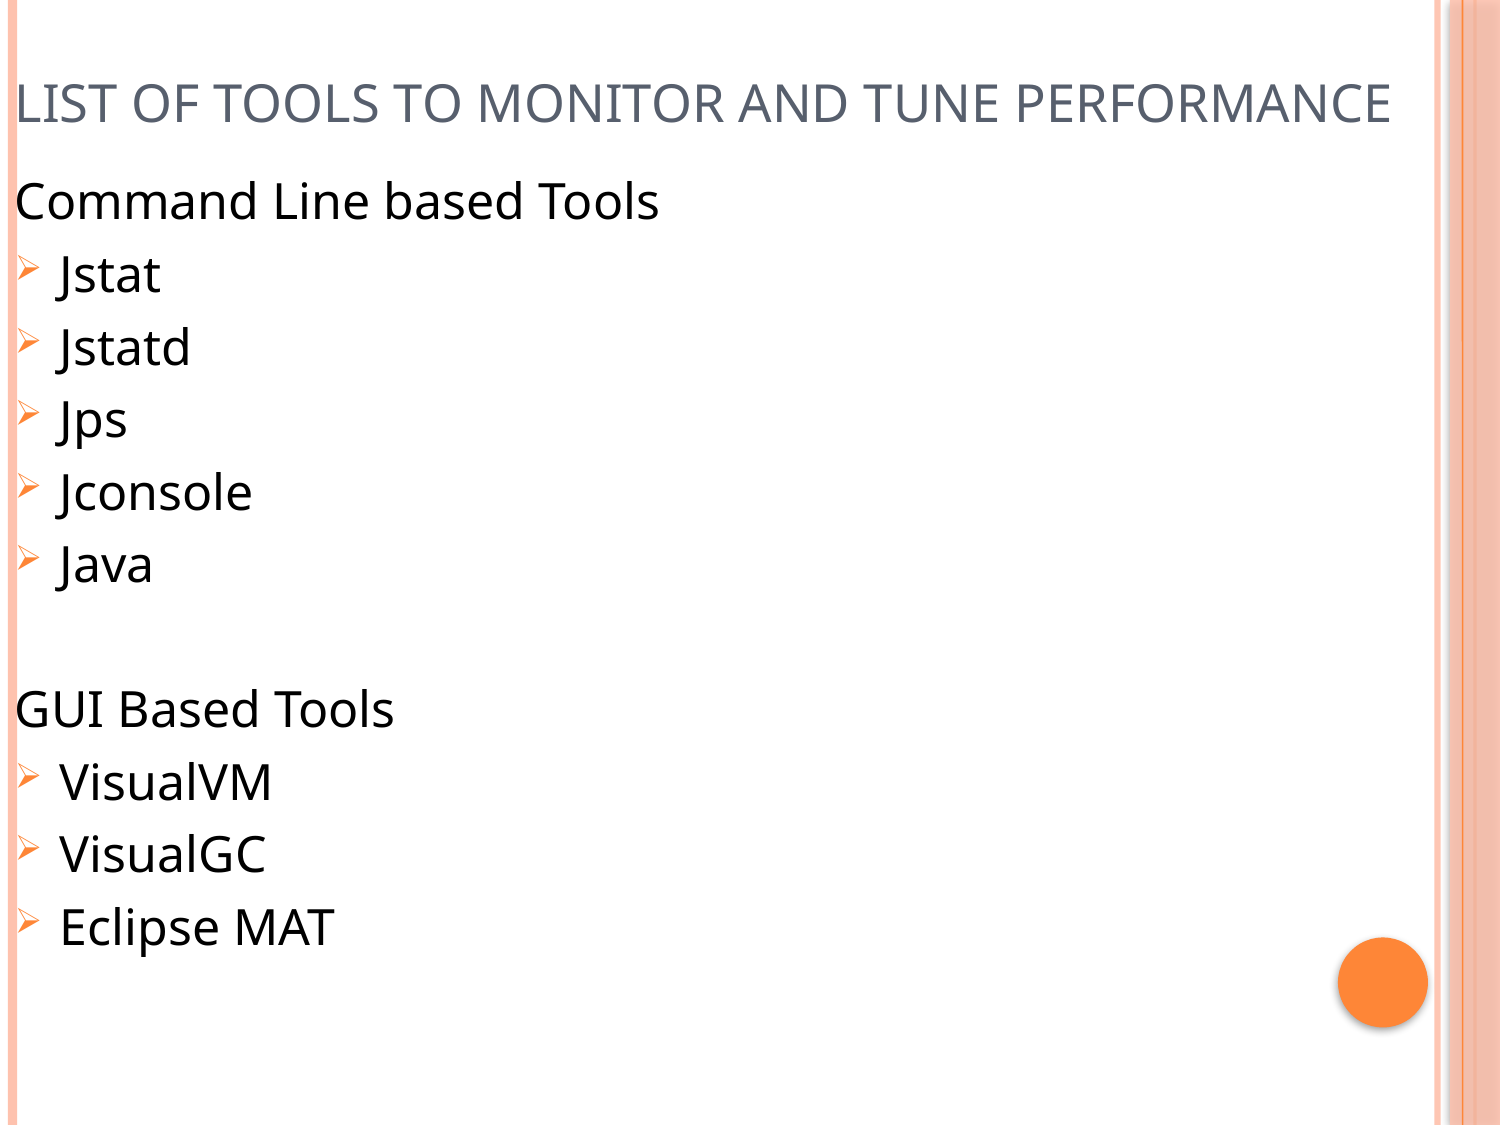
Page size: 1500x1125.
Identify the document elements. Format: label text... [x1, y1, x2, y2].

subtitle Command Line based Tools Jstat Jstatd Jps Jconsole Java GUI Based Tools VisualVM VisualGC Eclipse MAT [0, 162, 1450, 1100]
title List of Tools to Monitor and Tune performance [0, 50, 1413, 141]
